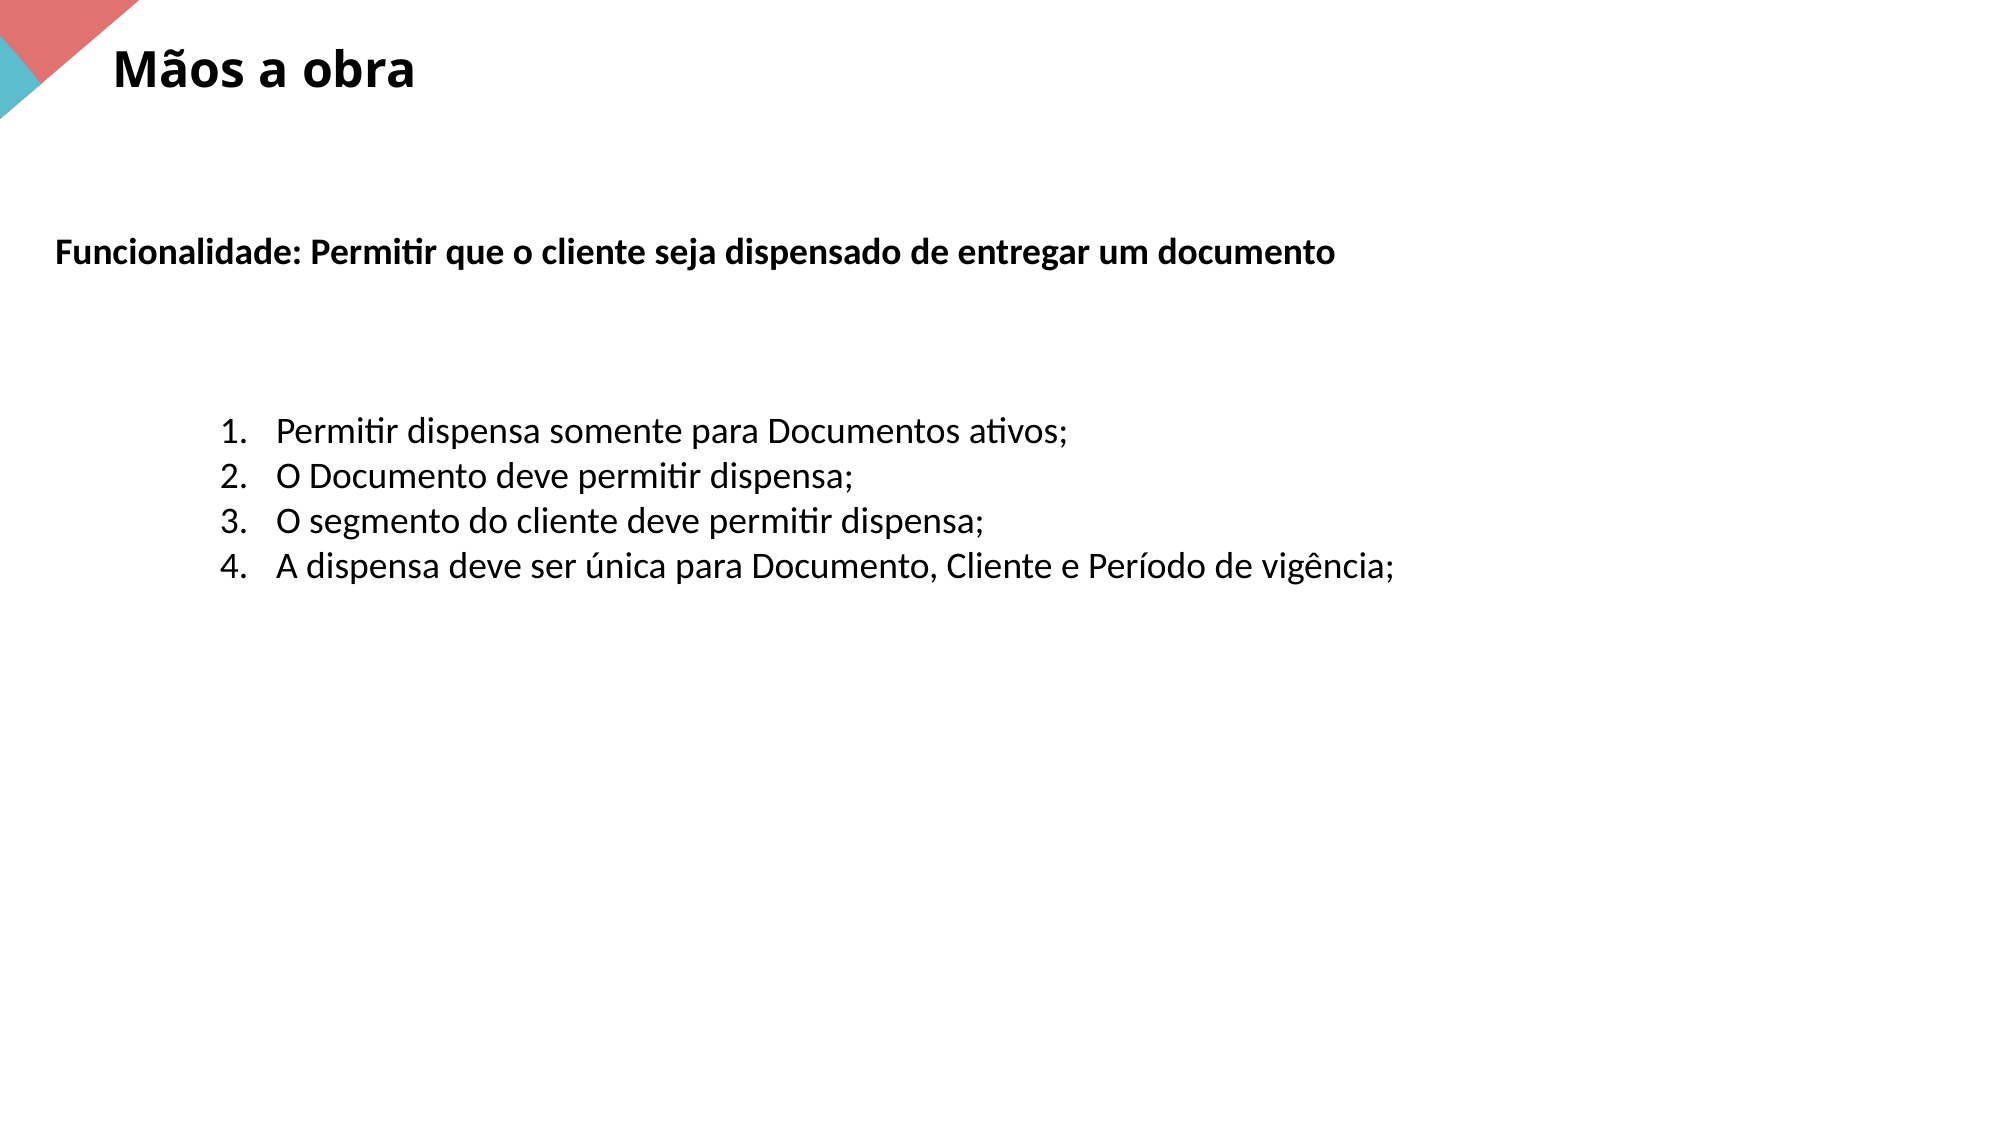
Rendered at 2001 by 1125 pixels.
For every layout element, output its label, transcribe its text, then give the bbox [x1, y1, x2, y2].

text_box Funcionalidade: Permitir que o cliente seja dispensado de entregar um documento [40, 220, 1964, 280]
text_box Mãos a obra [140, 29, 844, 105]
text_box Permitir dispensa somente para Documentos ativos; O Documento deve permitir dispensa; O segmento do cliente deve permitir dispensa; A dispensa deve ser única para Documento, Cliente e Período de vigência; [204, 398, 1850, 594]
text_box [0, 0, 140, 119]
